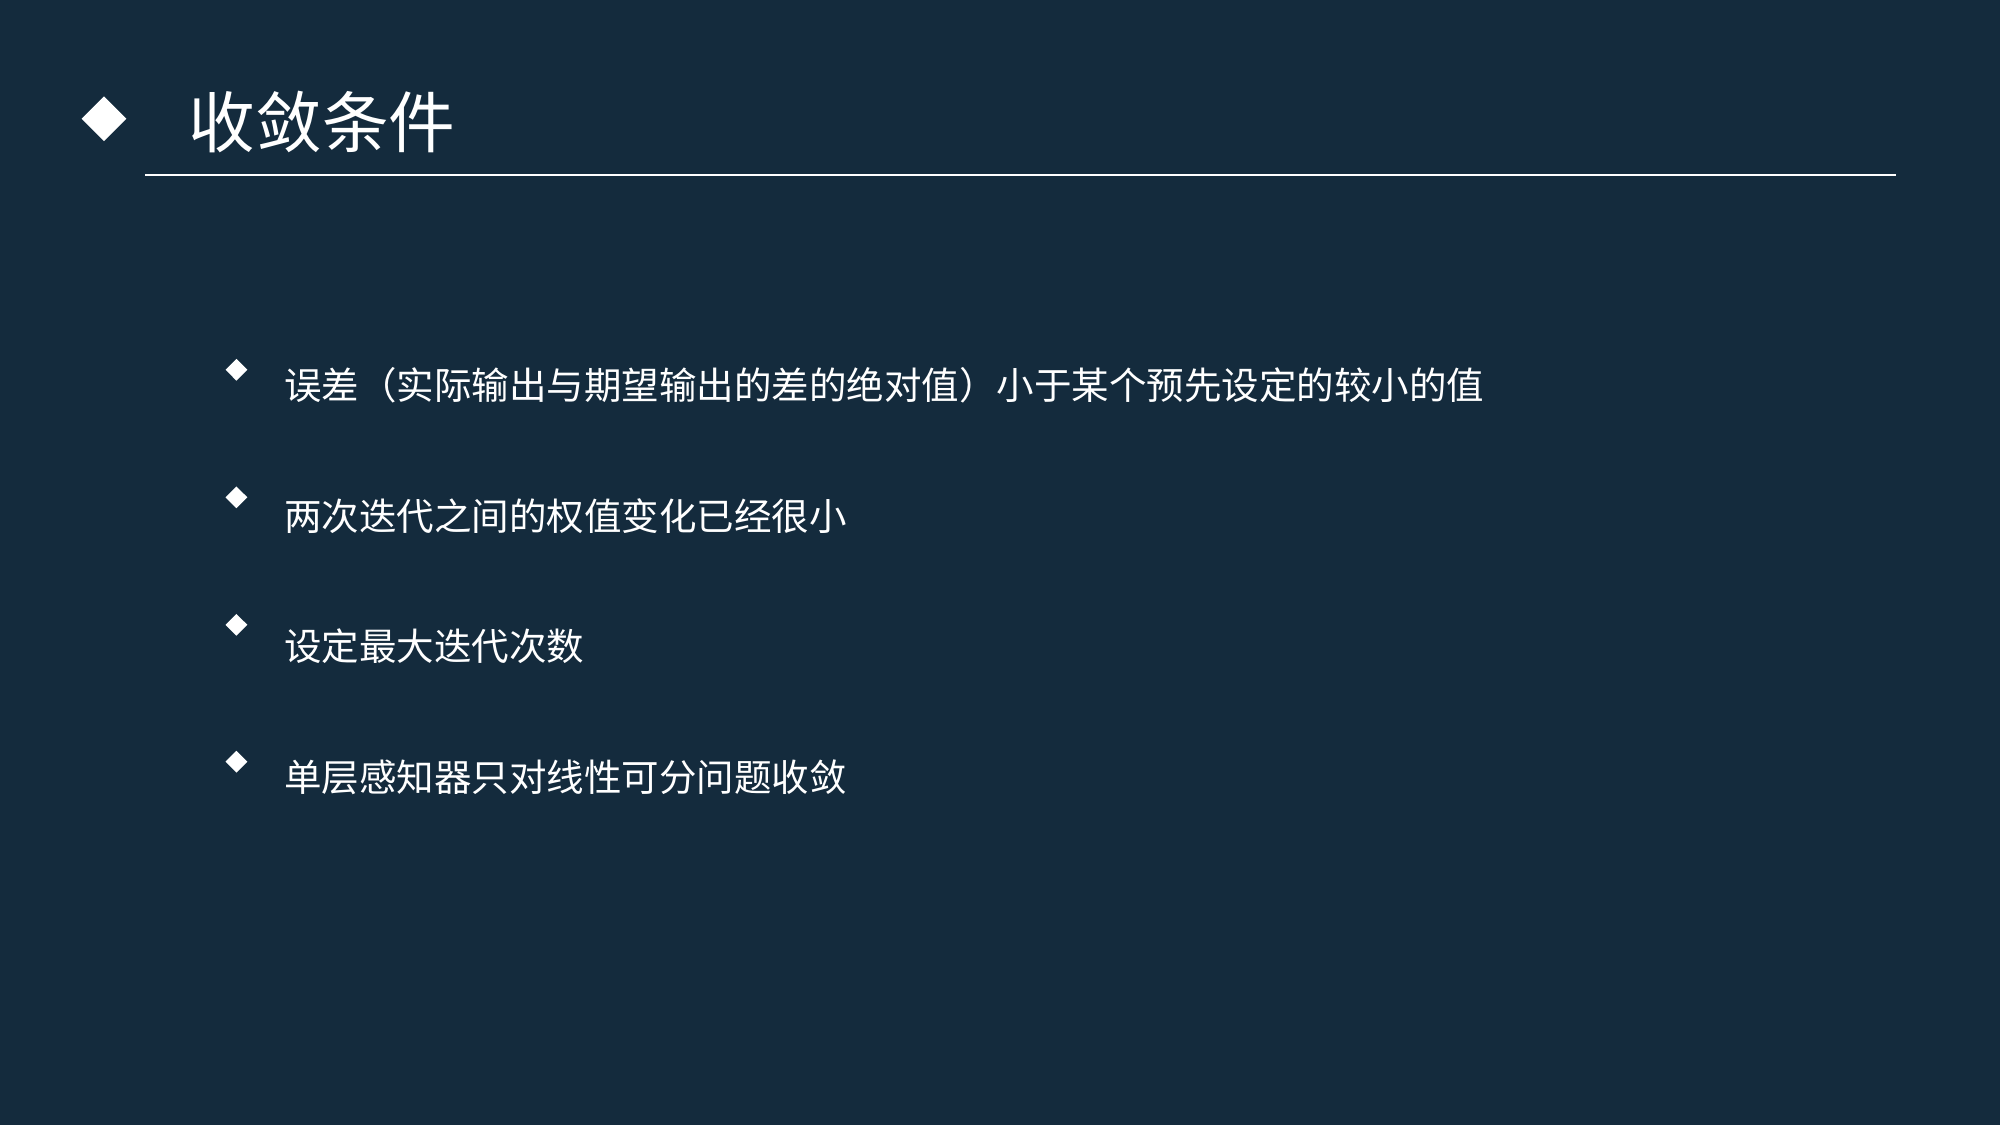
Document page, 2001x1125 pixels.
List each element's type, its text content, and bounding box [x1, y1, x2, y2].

text_box [224, 749, 249, 775]
text_box 收敛条件 [81, 73, 563, 168]
text_box [80, 94, 128, 143]
text_box [224, 484, 249, 510]
text_box [224, 612, 249, 638]
text_box [224, 357, 249, 383]
text_box 误差（实际输出与期望输出的差的绝对值）小于某个预先设定的较小的值 两次迭代之间的权值变化已经很小 设定最大迭代次数 单层感知器只对线性可分问题收敛 [269, 269, 1751, 806]
